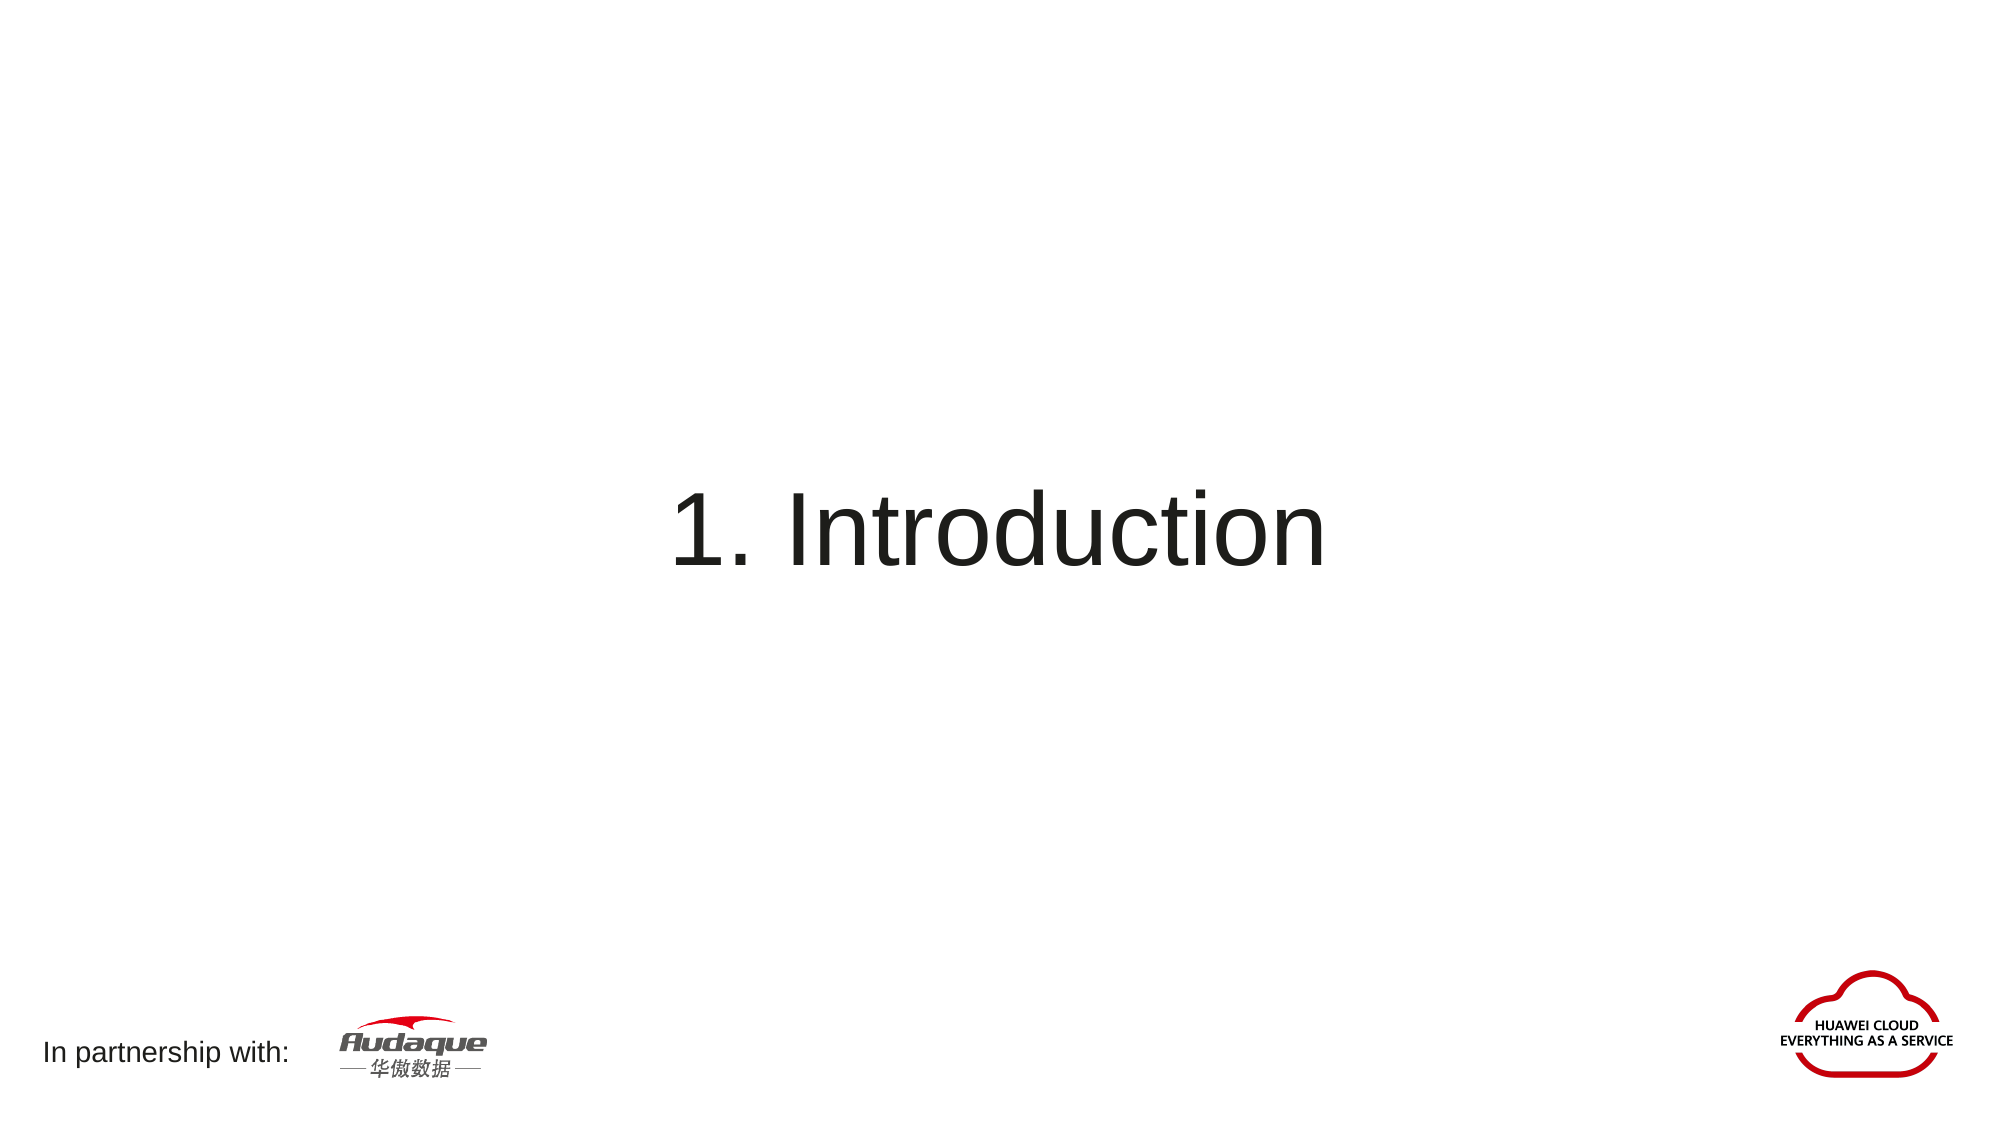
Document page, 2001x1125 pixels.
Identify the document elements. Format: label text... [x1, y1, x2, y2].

subtitle 1. Introduction [668, 515, 1333, 610]
picture [1781, 970, 1953, 1078]
picture [339, 1016, 487, 1078]
